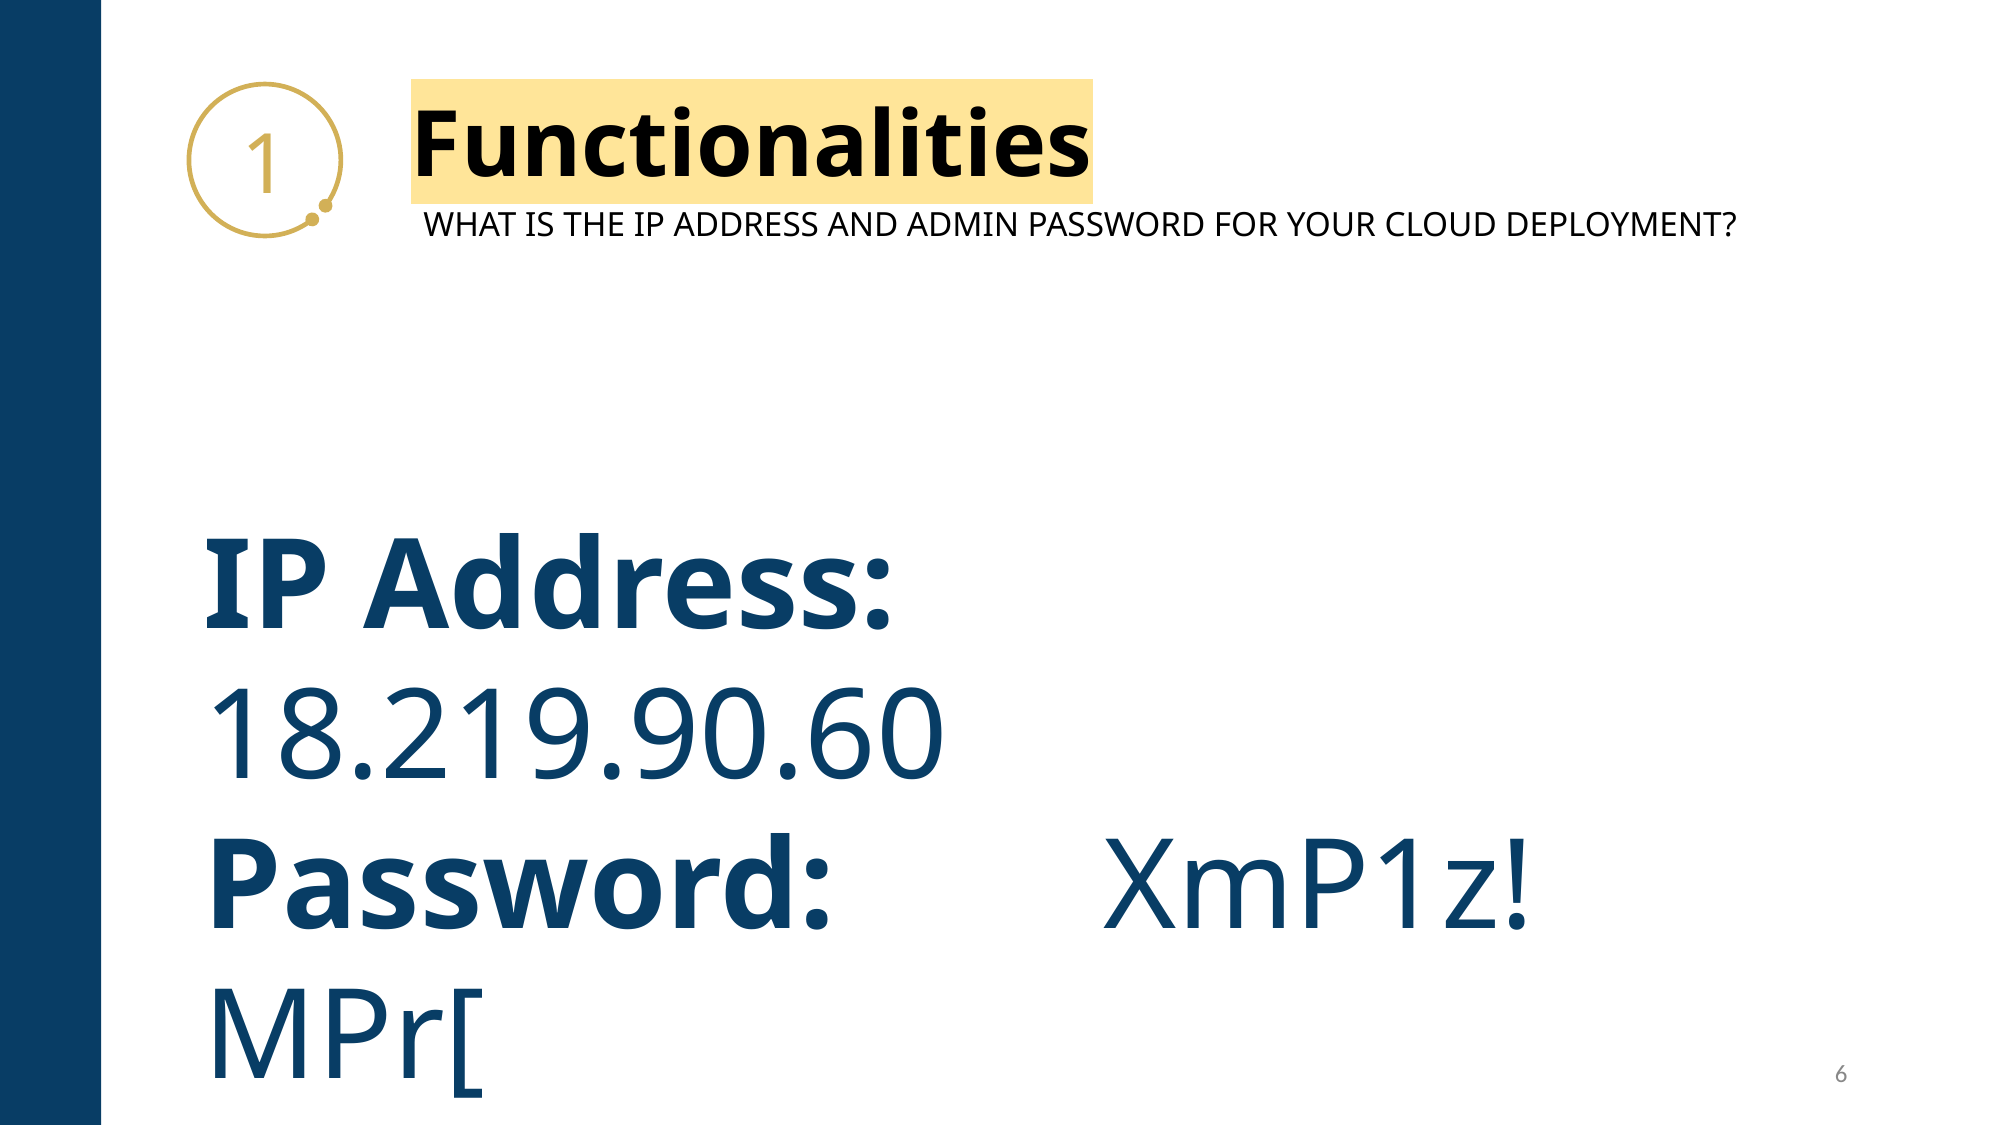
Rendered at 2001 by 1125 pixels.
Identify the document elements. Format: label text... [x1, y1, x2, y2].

text_box WHAT IS THE IP ADDRESS AND ADMIN PASSWORD FOR YOUR CLOUD DEPLOYMENT? [408, 187, 1805, 259]
text_box [0, 0, 102, 1125]
text_box IP Address: 18.219.90.60 Password: XmP1z!MPr[ [188, 488, 1688, 829]
text_box 1 [188, 83, 341, 237]
slide_number 6 [1412, 1042, 1863, 1103]
title Functionalities [395, 39, 1812, 203]
